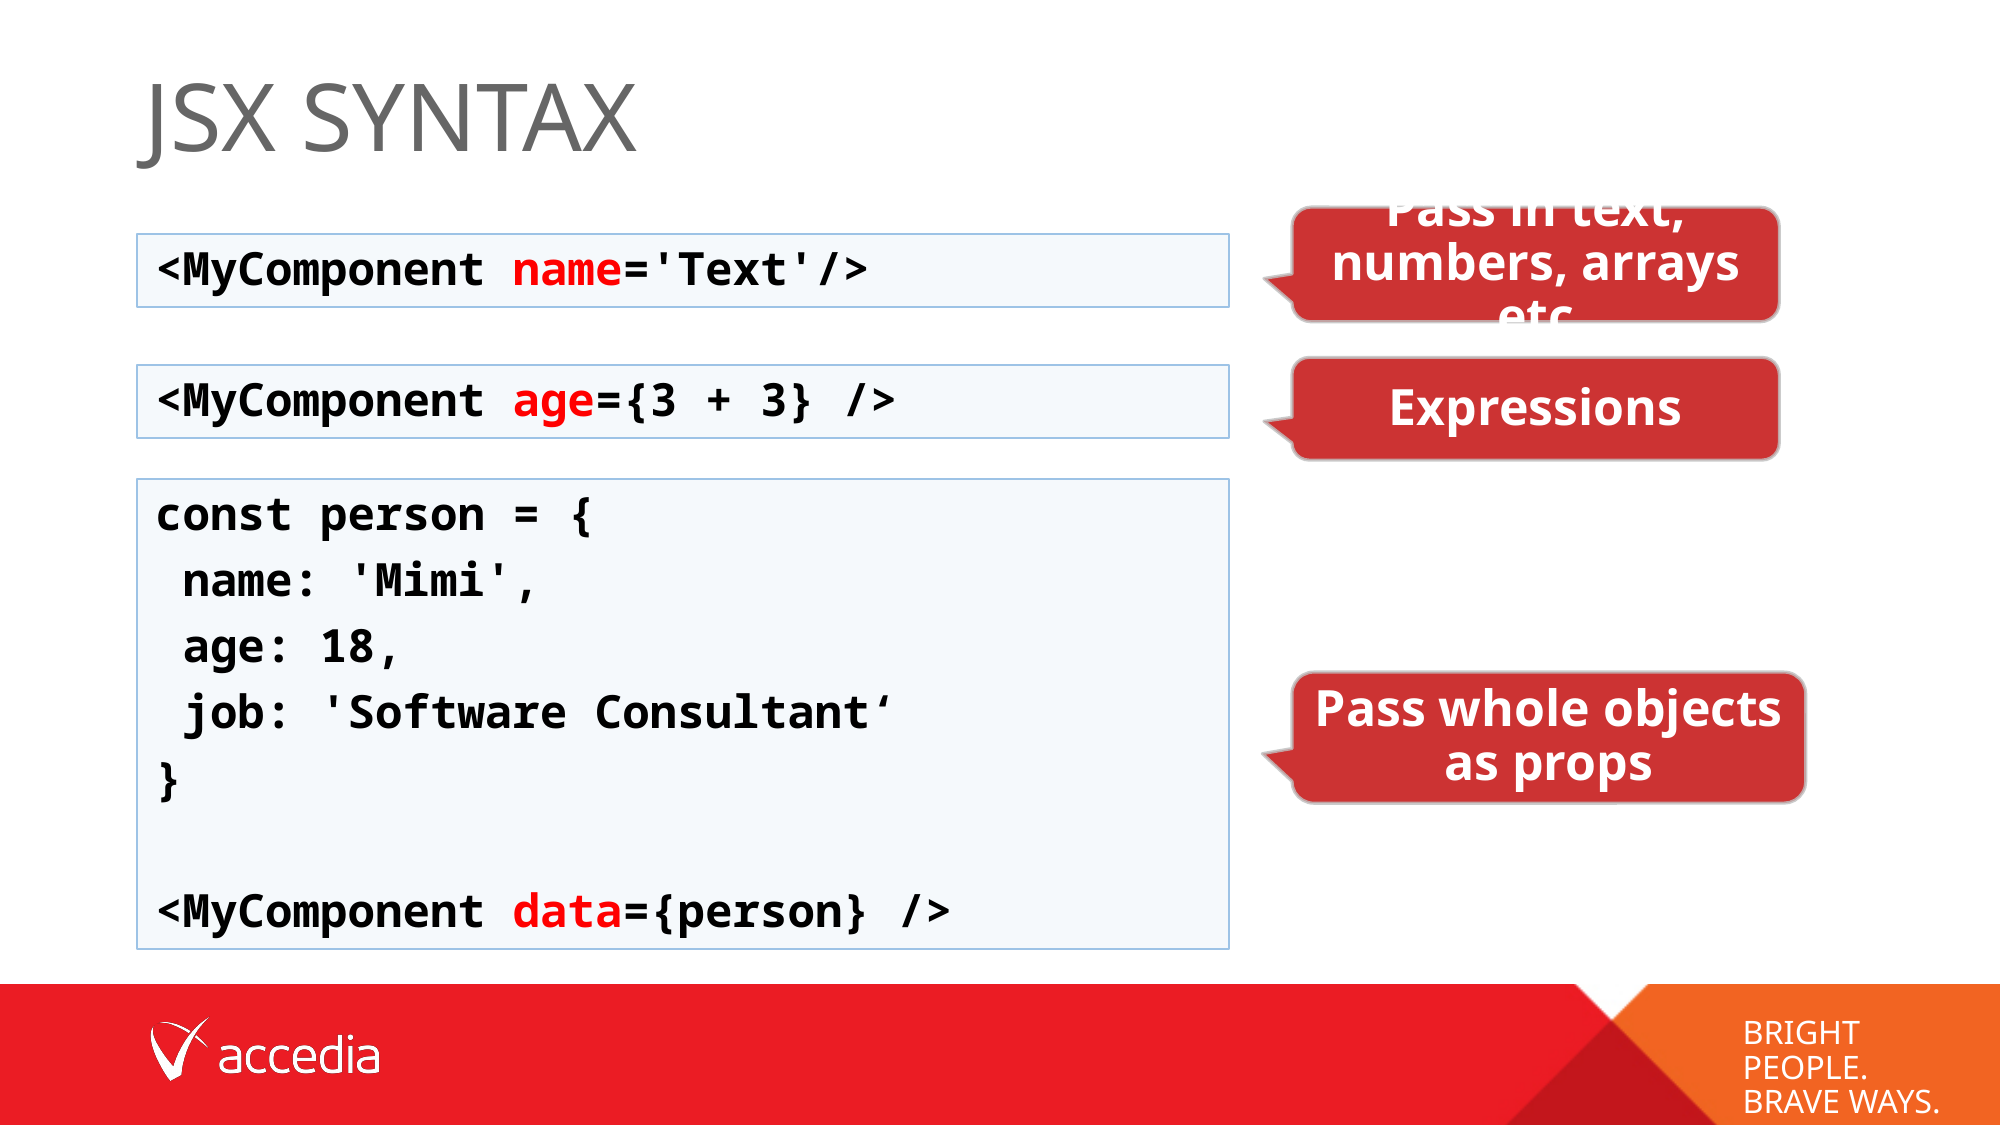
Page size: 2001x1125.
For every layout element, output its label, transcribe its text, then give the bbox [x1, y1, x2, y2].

text_box const person = { name: 'Mimi', age: 18, job: 'Software Consultant‘ } <MyComponent data={person} /> [137, 479, 1230, 949]
text_box Expressions [1261, 355, 1782, 463]
text_box Pass whole objects as props [1260, 669, 1808, 806]
picture [0, 984, 2000, 1125]
text_box <MyComponent name='Text'/> [137, 234, 1230, 308]
title JSX Syntax [136, 46, 1863, 195]
text_box <MyComponent age={3 + 3} /> [137, 365, 1230, 439]
text_box Pass in text, numbers, arrays etc [1261, 204, 1782, 324]
